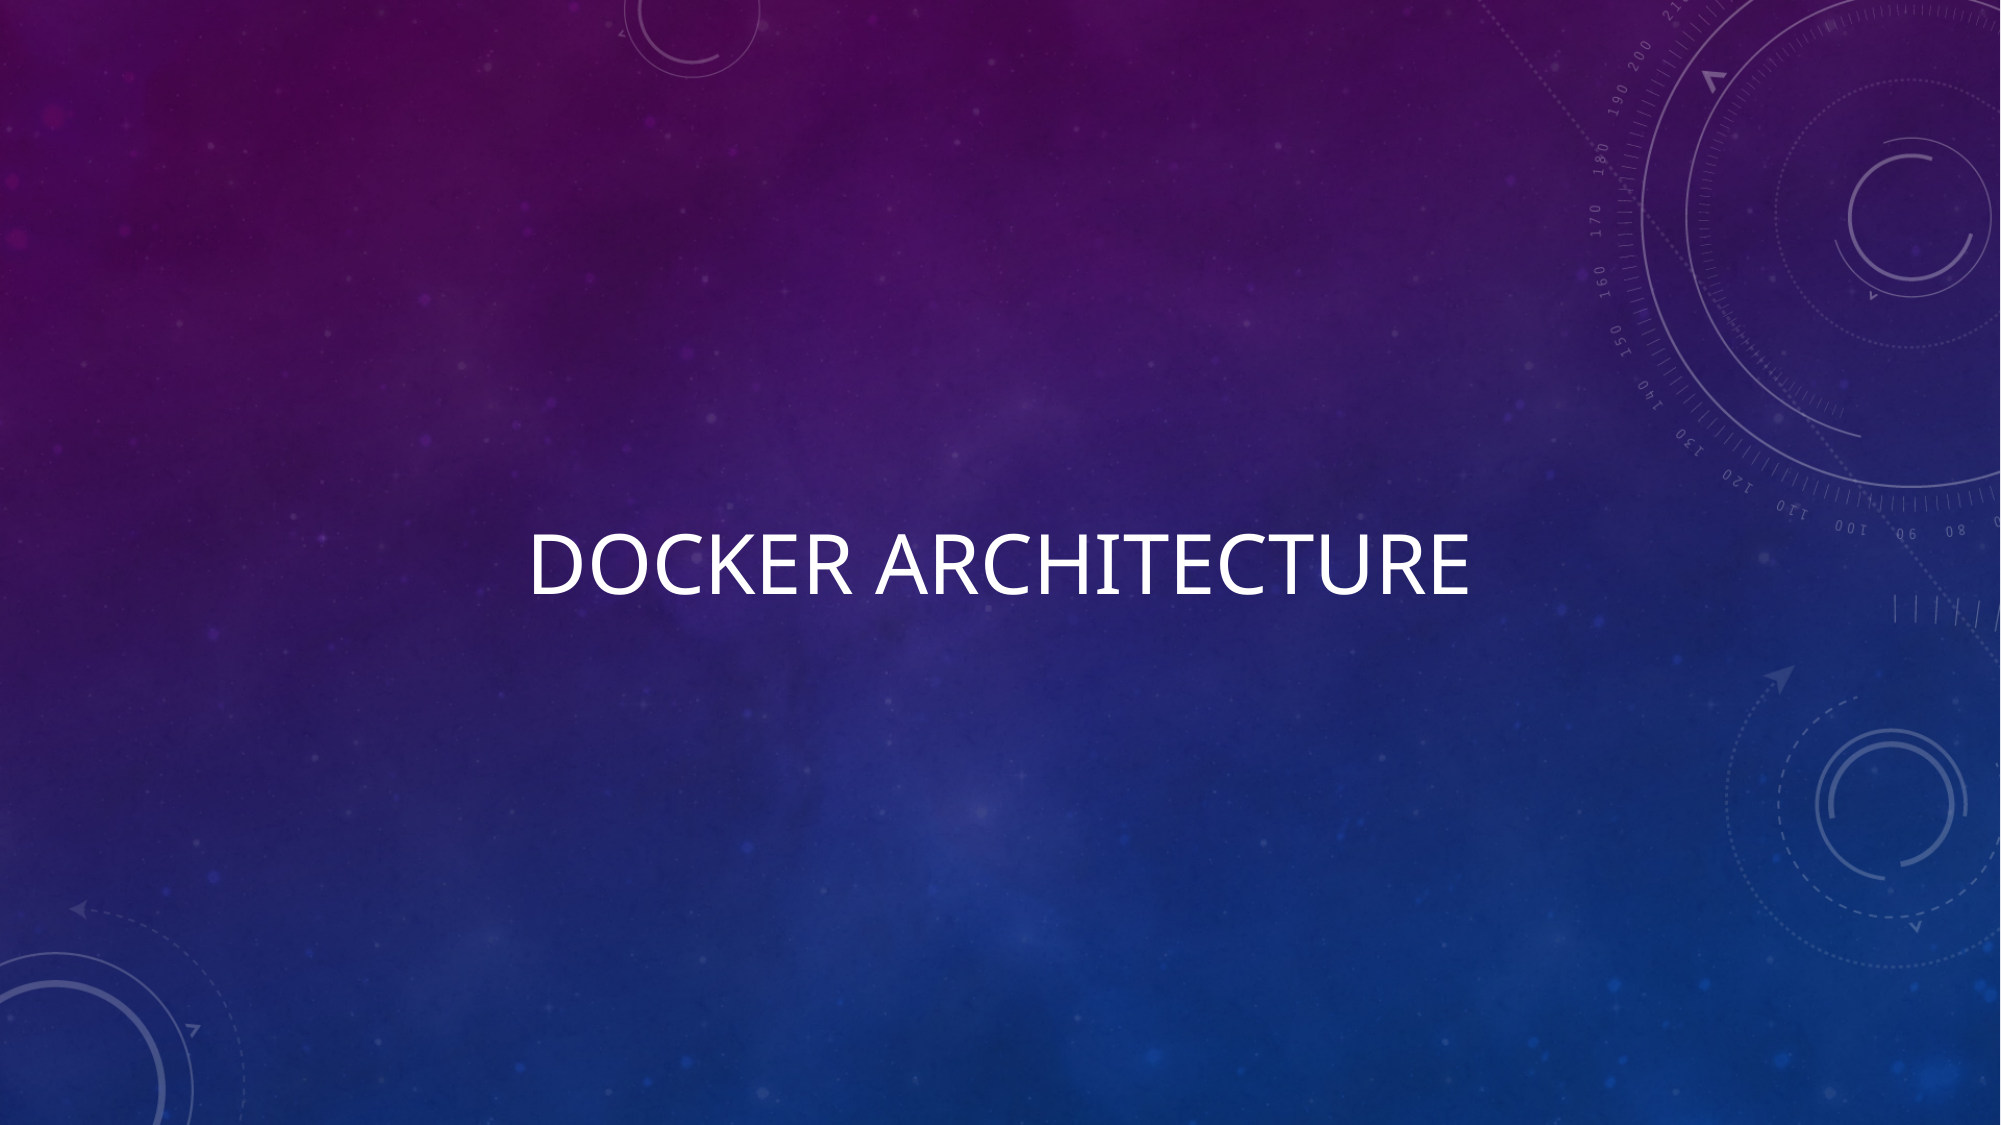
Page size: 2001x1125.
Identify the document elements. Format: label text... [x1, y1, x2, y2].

picture [0, 0, 2001, 1125]
title Docker architecture [169, 441, 1832, 681]
